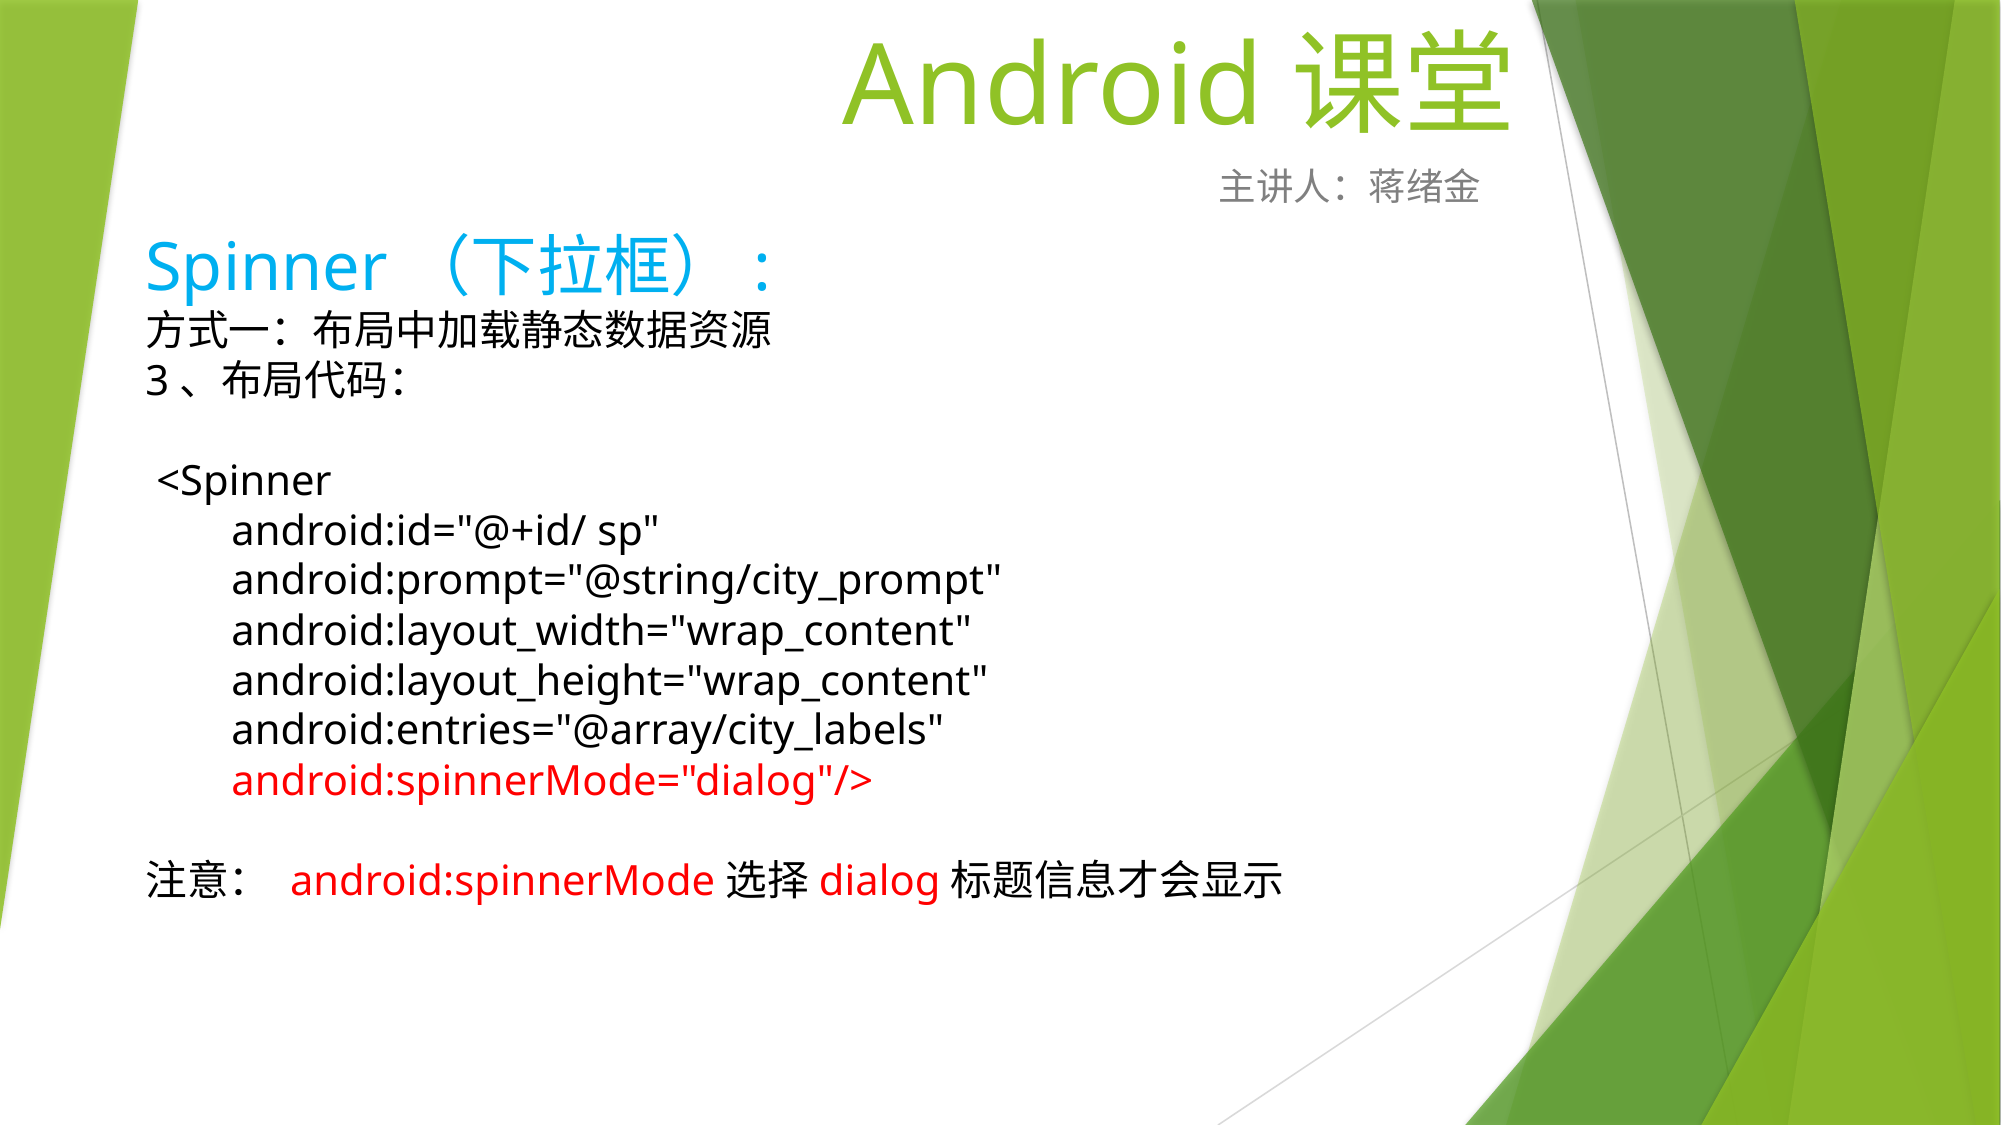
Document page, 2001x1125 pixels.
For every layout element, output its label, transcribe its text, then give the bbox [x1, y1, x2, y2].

title Android课堂 [256, 0, 1531, 155]
text_box Spinner（下拉框）: 方式一：布局中加载静态数据资源 3、布局代码： <Spinner android:id="@+id/ sp" android:prompt="@string/city_prompt" android:layout_width="wrap_content" android:layout_height="wrap_content" android:entries="@array/city_labels" android:spinnerMode="dialog"/> 注意： android:spinnerMode选择dialog标题信息才会显示 [130, 215, 1514, 961]
subtitle 主讲人：蒋绪金 [210, 154, 1514, 215]
